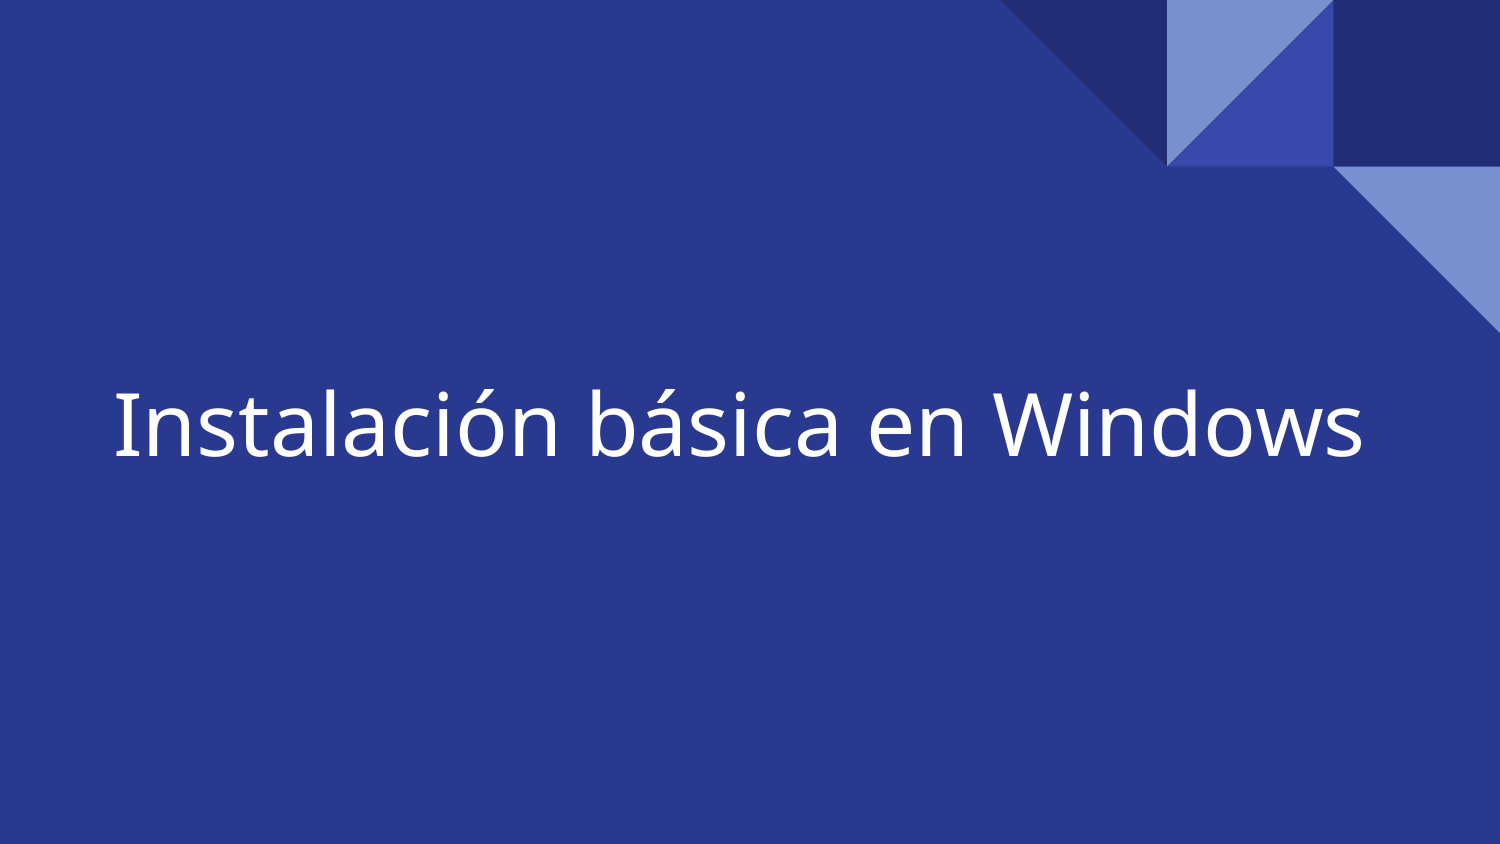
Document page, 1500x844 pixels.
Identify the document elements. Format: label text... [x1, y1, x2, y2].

title Instalación básica en Windows [98, 353, 1447, 491]
